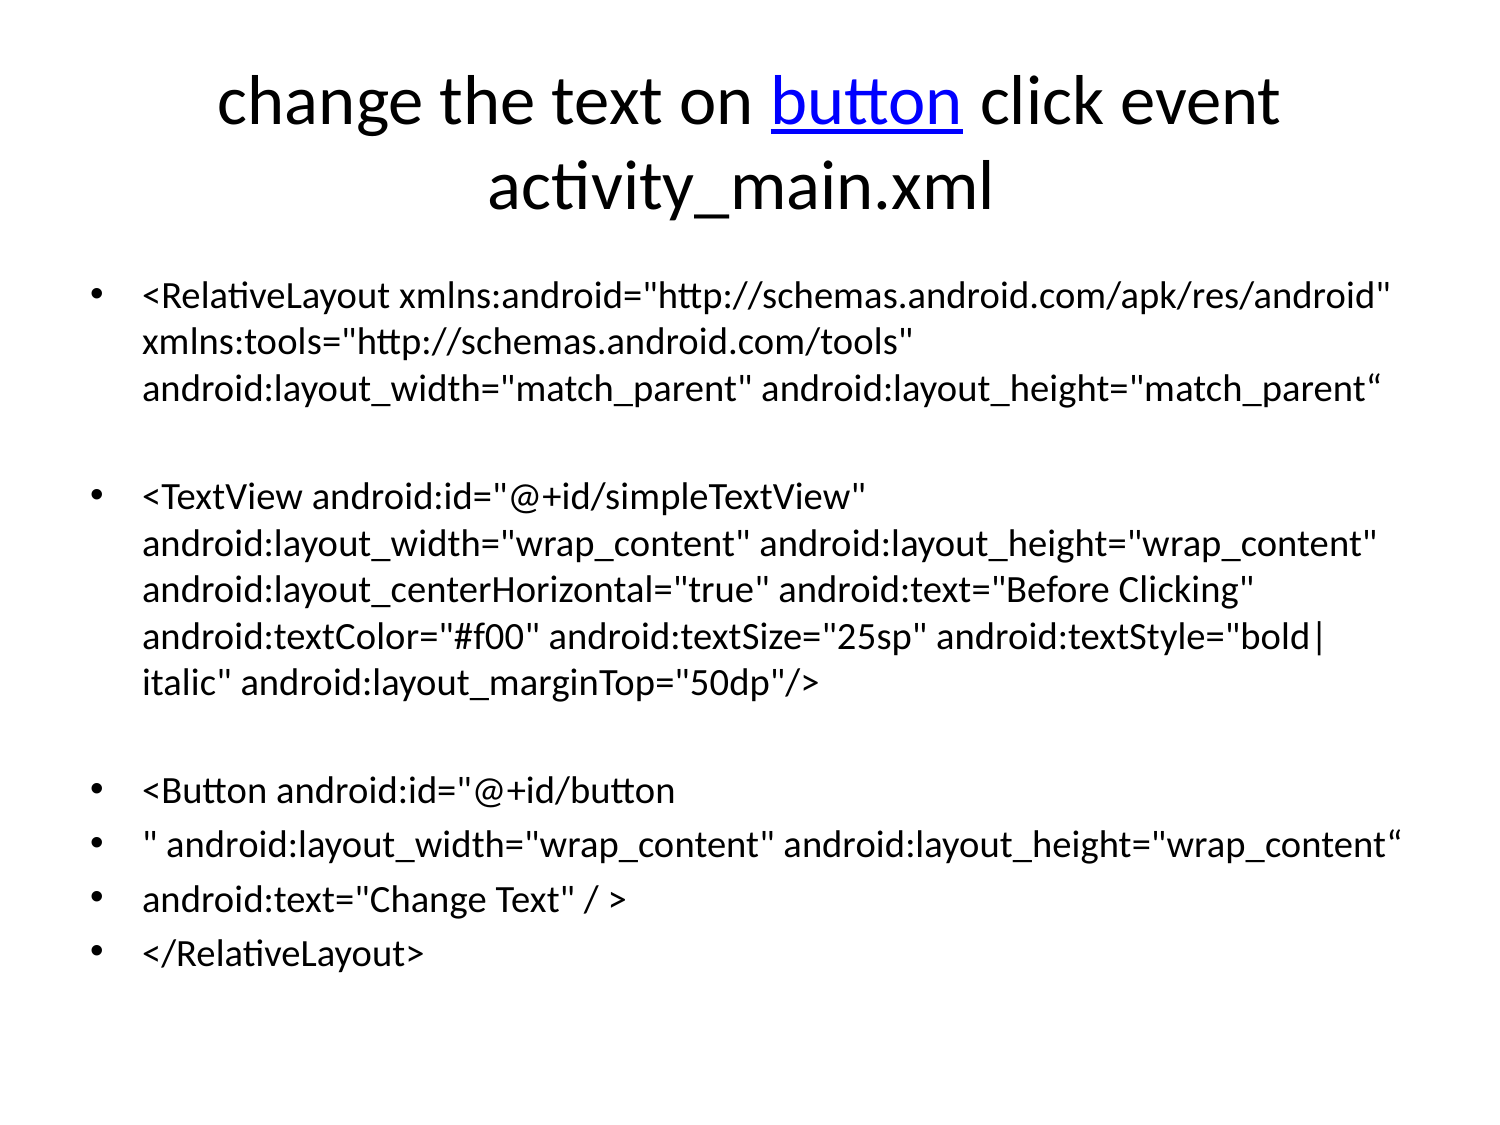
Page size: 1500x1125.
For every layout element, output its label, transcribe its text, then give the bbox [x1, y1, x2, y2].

title change the text on button click event activity_main.xml [75, 45, 1425, 233]
list <RelativeLayout xmlns:android="http://schemas.android.com/apk/res/android" xmlns:tools="http://schemas.android.com/tools" android:layout_width="match_parent" android:layout_height="match_parent“ <TextView android:id="@+id/simpleTextView" android:layout_width="wrap_content" android:layout_height="wrap_content" android:layout_centerHorizontal="true" android:text="Before Clicking" android:textColor="#f00" android:textSize="25sp" android:textStyle="bold|italic" android:layout_marginTop="50dp"/> <Button android:id="@+id/button " android:layout_width="wrap_content" android:layout_height="wrap_content“ android:text="Change Text" / > </RelativeLayout> [75, 262, 1425, 1088]
